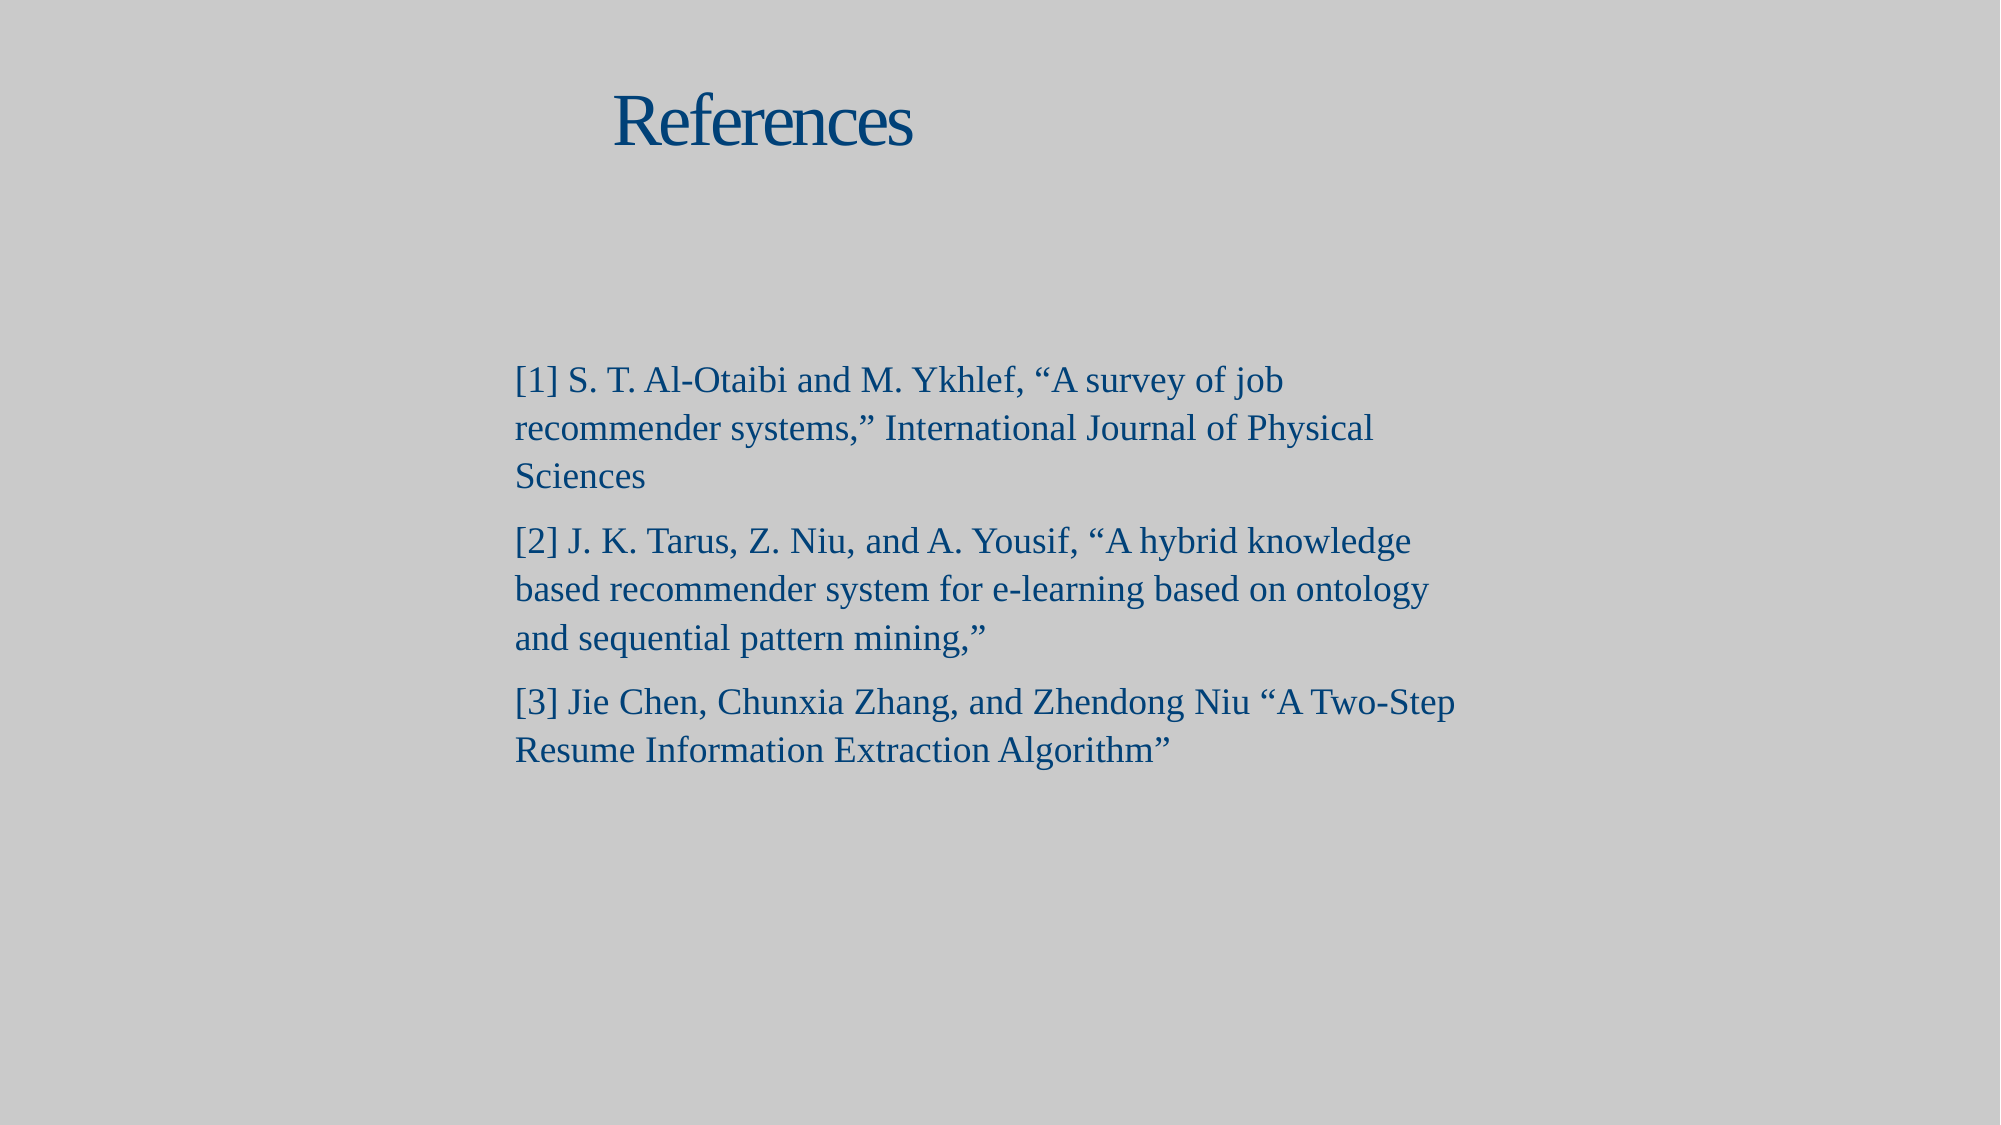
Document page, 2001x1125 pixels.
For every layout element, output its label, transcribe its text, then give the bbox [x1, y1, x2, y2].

title References [78, 77, 1450, 256]
text_box [1] S. T. Al-Otaibi and M. Ykhlef, “A survey of job recommender systems,” International Journal of Physical Sciences [2] J. K. Tarus, Z. Niu, and A. Yousif, “A hybrid knowledge based recommender system for e-learning based on ontology and sequential pattern mining,” [3] Jie Chen, Chunxia Zhang, and Zhendong Niu “A Two-Step Resume Information Extraction Algorithm” [500, 344, 1500, 778]
